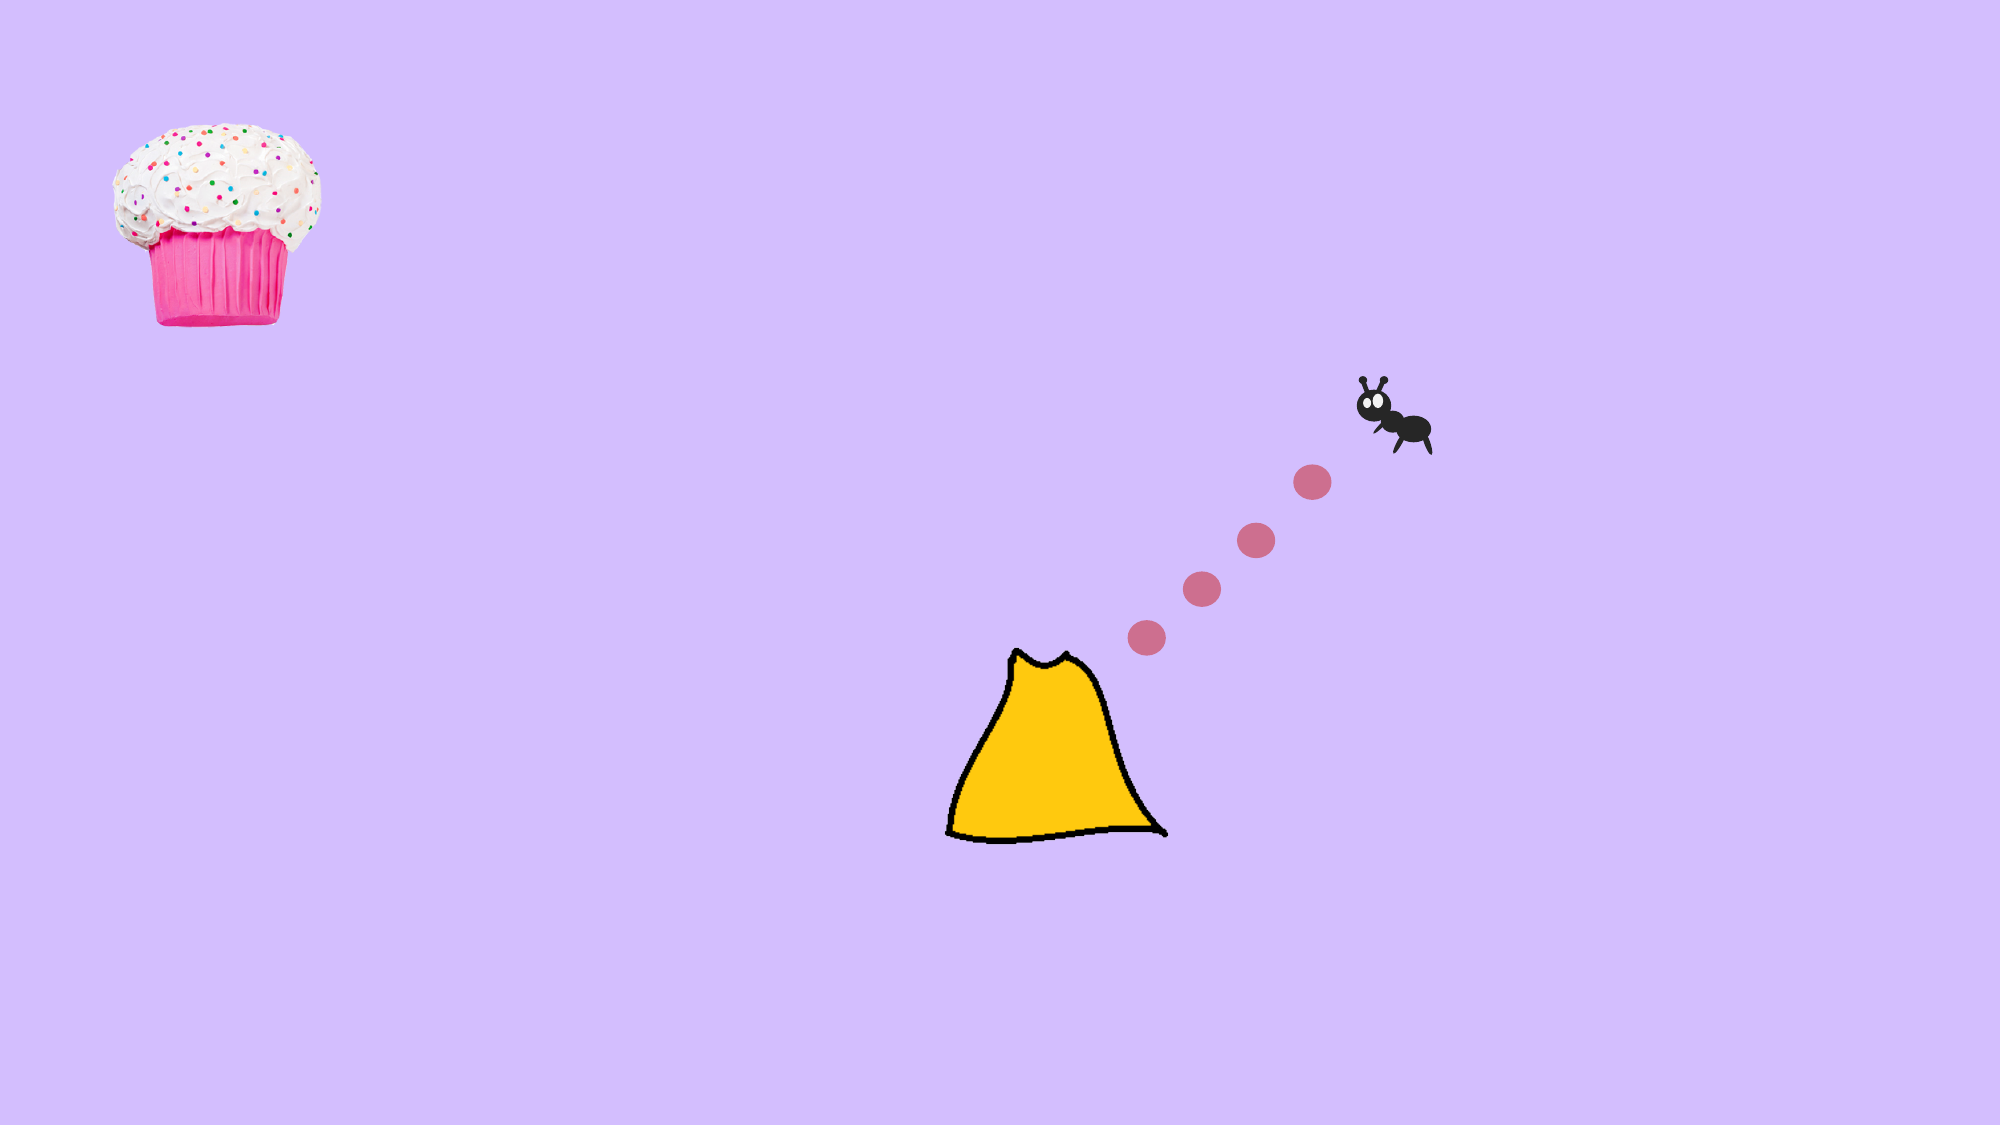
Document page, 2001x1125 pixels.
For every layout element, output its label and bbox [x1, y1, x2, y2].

picture [98, 93, 342, 348]
text_box [1181, 570, 1223, 608]
picture [929, 620, 1183, 867]
text_box [1235, 521, 1277, 560]
text_box [1356, 376, 1432, 456]
text_box [1292, 463, 1333, 501]
